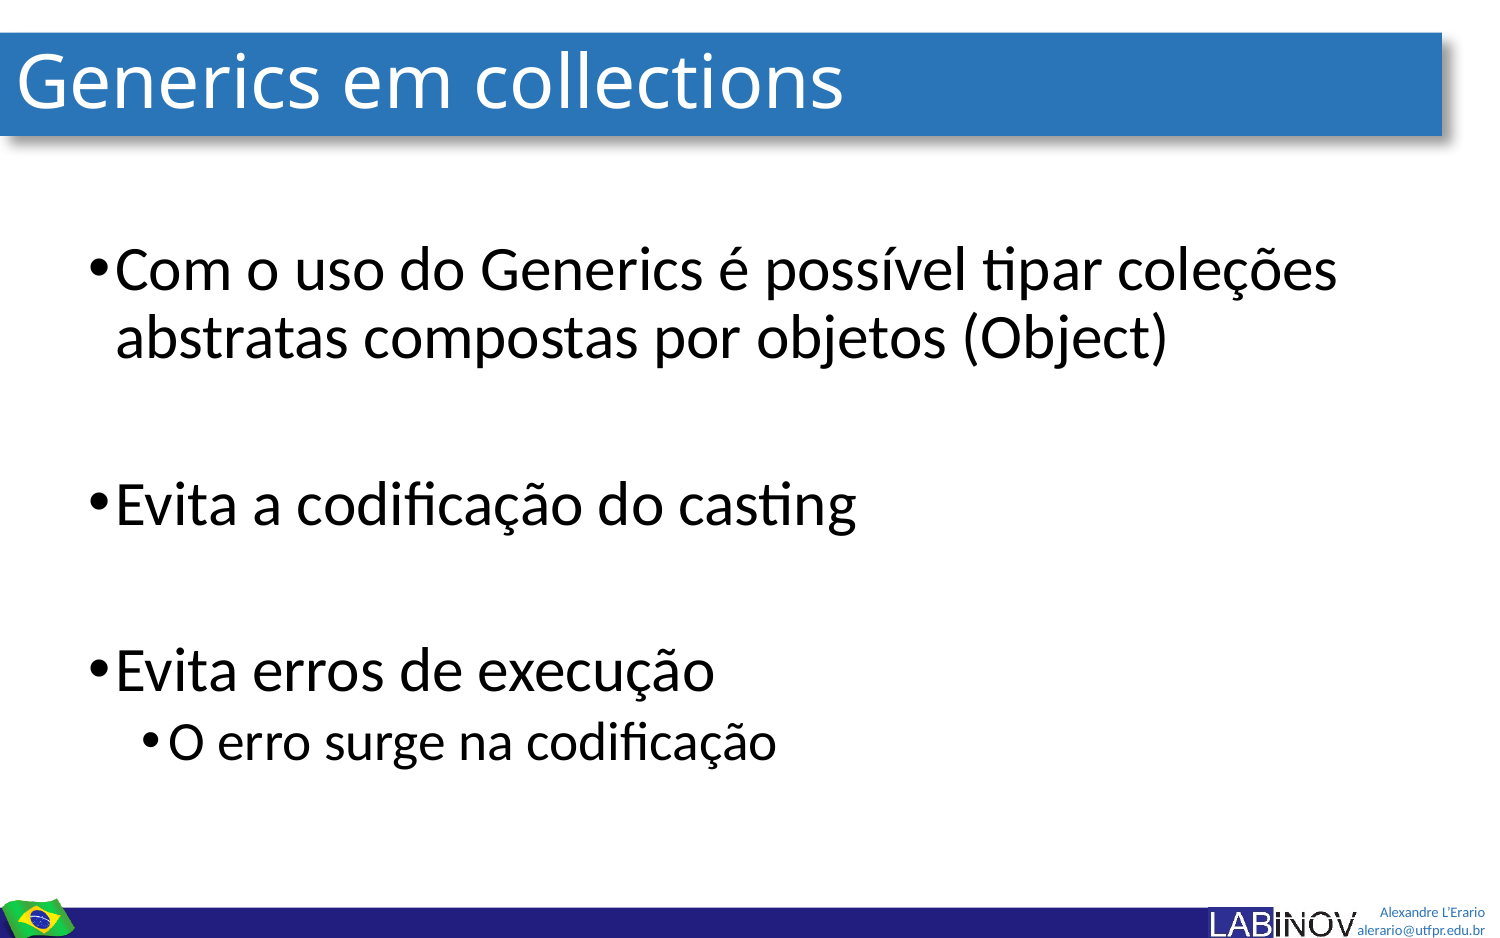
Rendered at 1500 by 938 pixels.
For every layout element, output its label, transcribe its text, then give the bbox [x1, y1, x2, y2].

list Com o uso do Generics é possível tipar coleções abstratas compostas por objetos (Object) Evita a codificação do casting Evita erros de execução O erro surge na codificação [73, 228, 1376, 824]
title Generics em collections [0, 32, 1442, 136]
picture [0, 880, 76, 938]
picture [1208, 907, 1359, 938]
